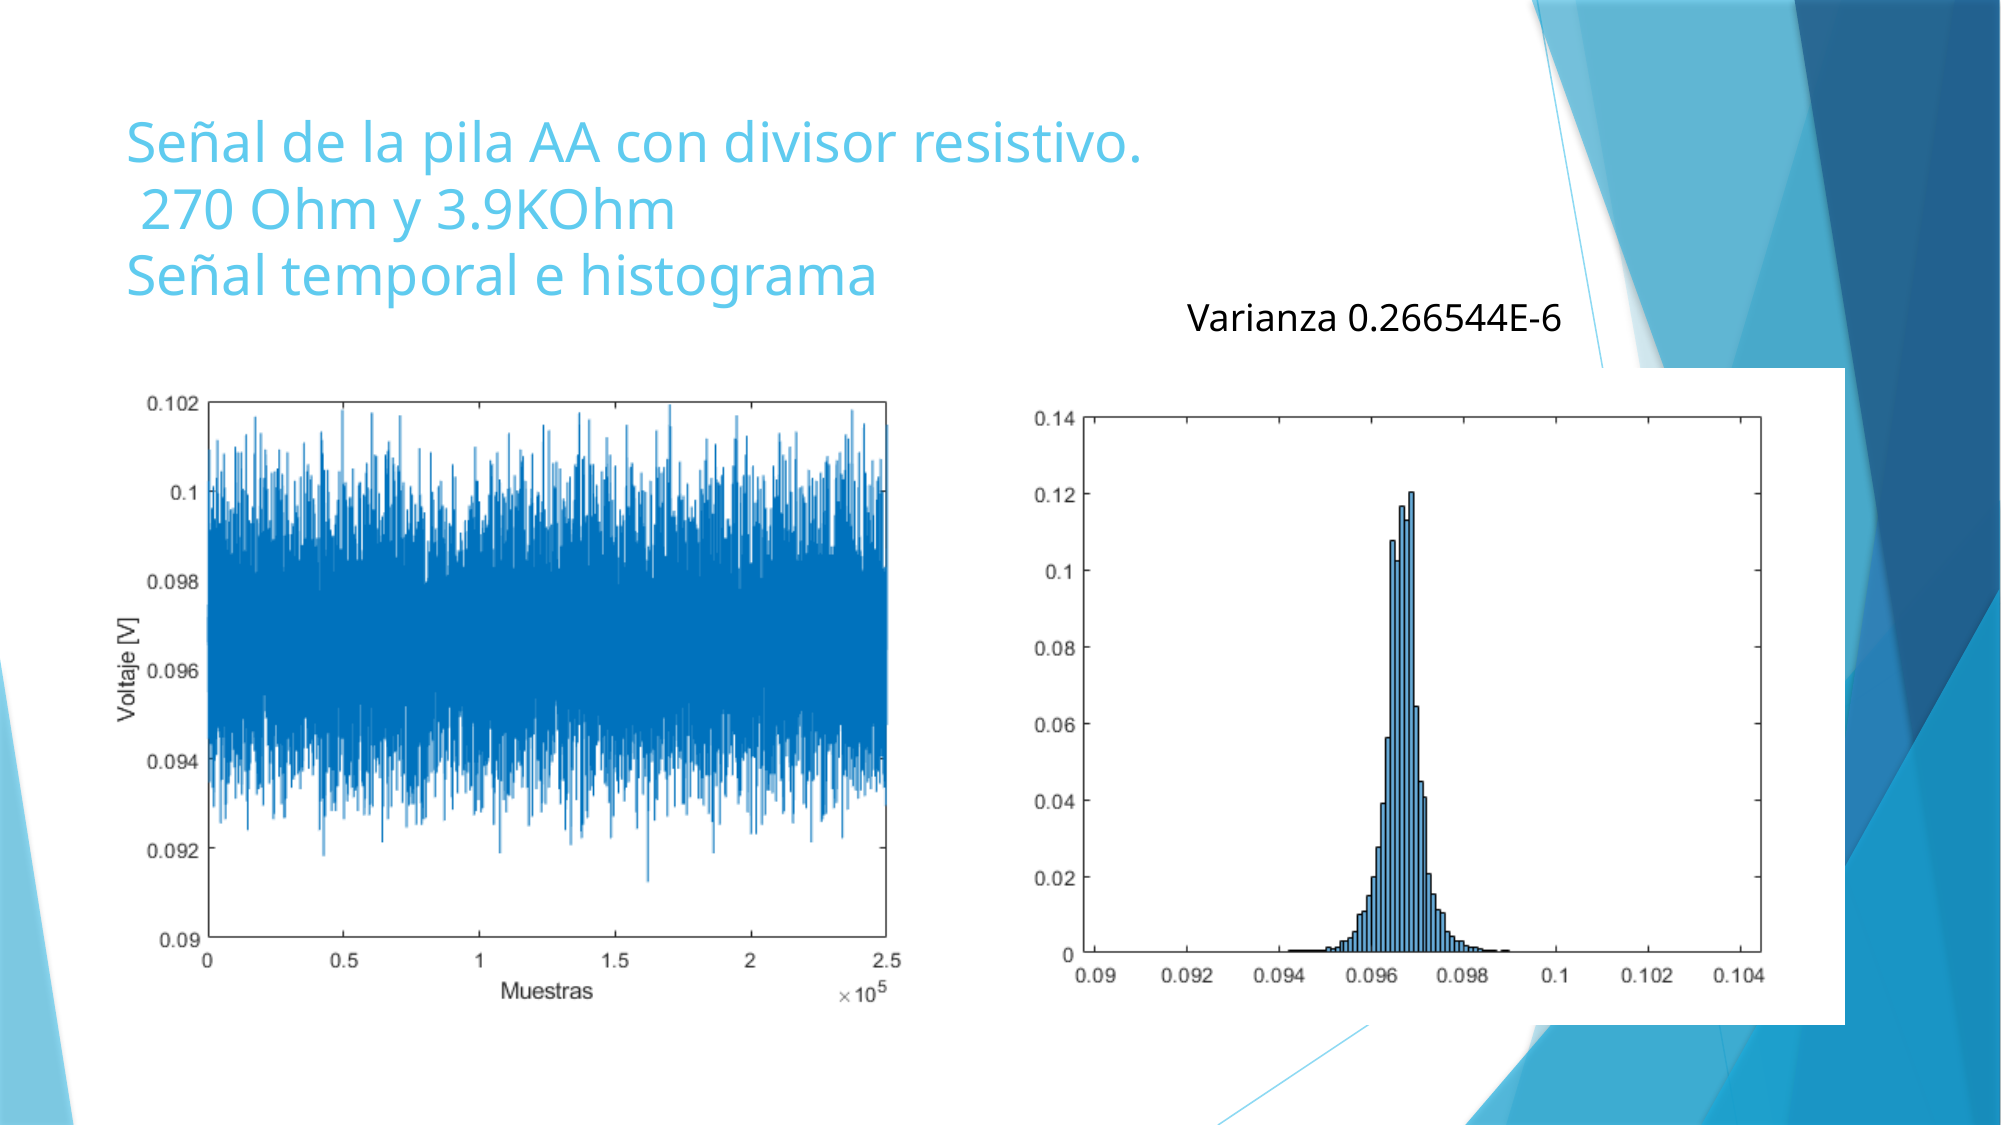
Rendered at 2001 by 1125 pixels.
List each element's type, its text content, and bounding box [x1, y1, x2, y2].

text_box Varianza 0.266544E-6 [1172, 286, 1578, 347]
title Señal de la pila AA con divisor resistivo. 270 Ohm y 3.9KOhm Señal temporal e histograma [111, 99, 1874, 317]
picture [94, 352, 1846, 1026]
